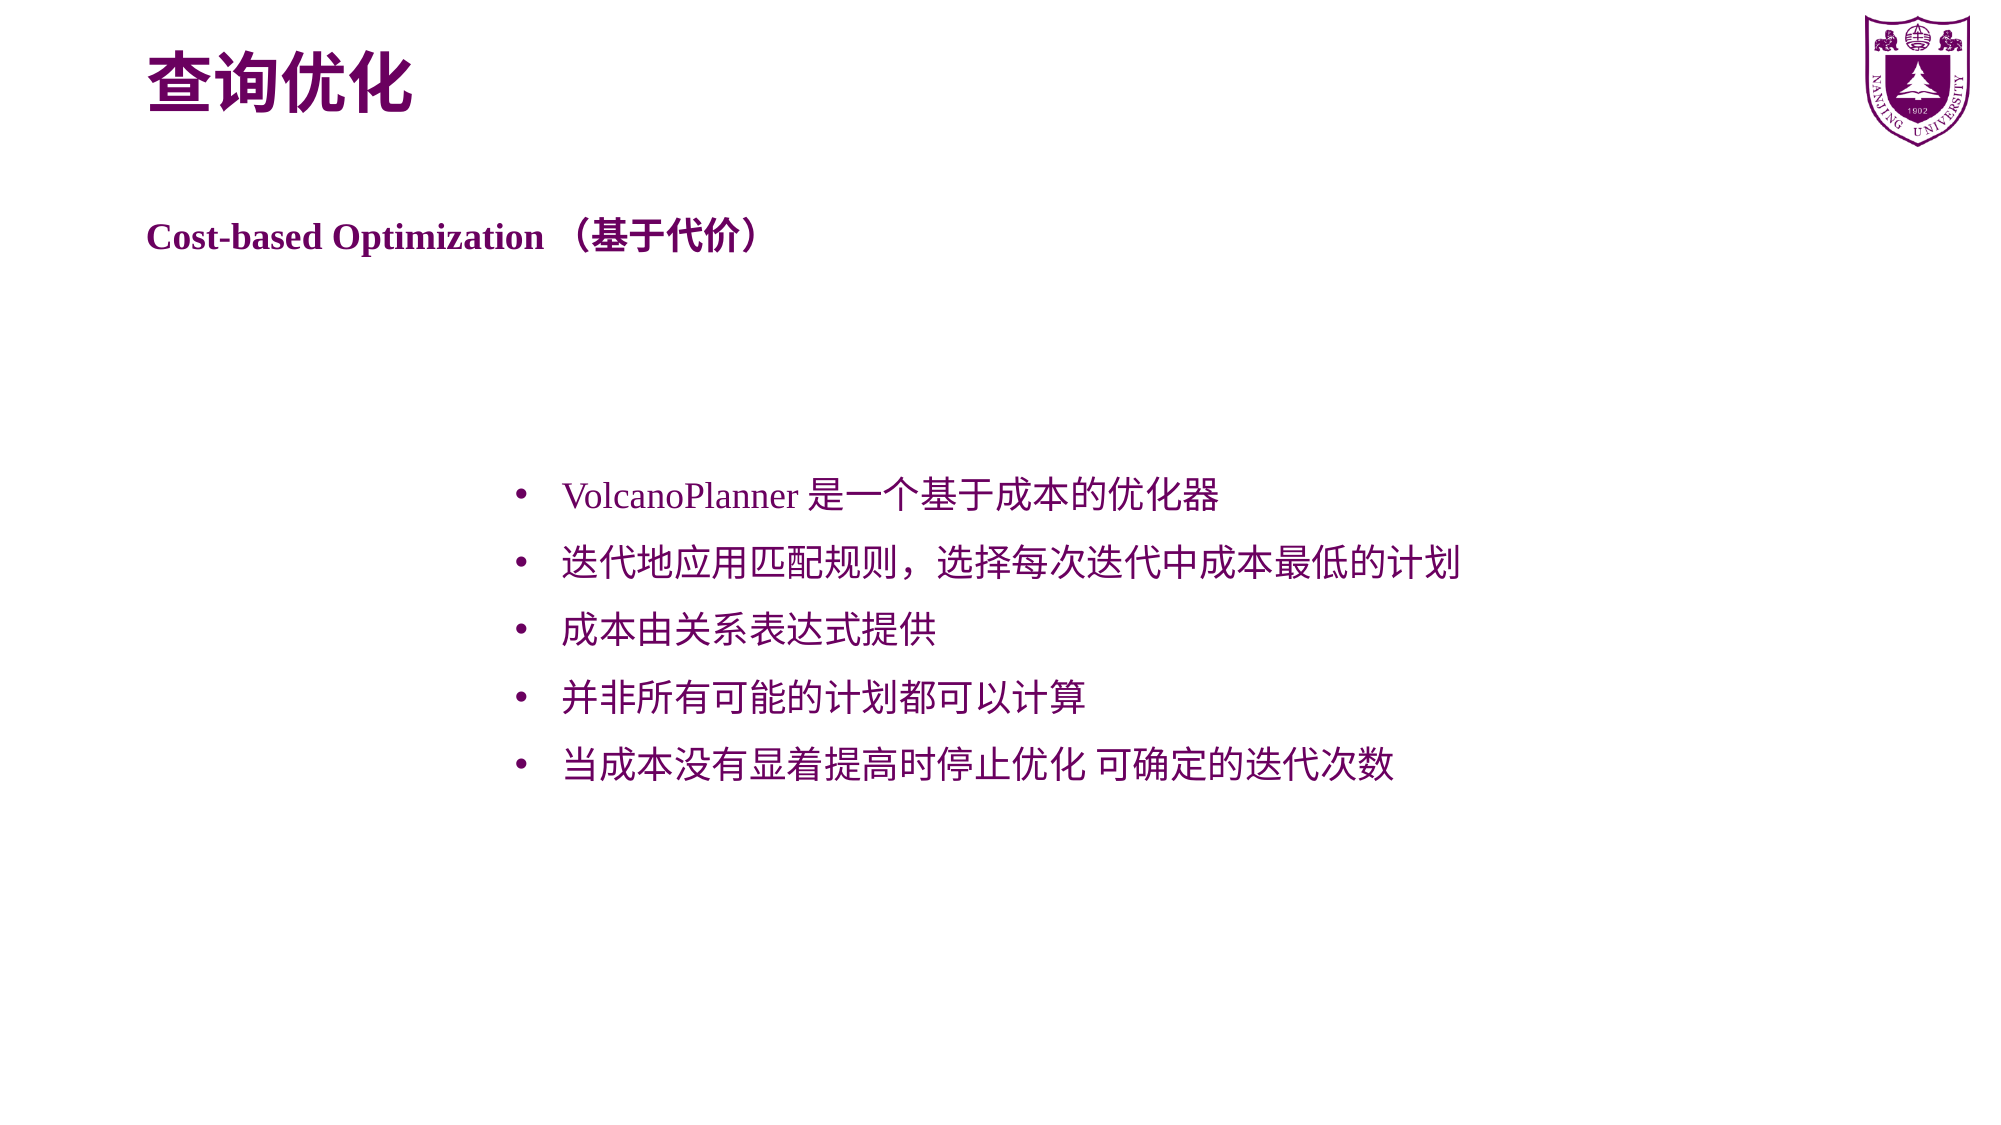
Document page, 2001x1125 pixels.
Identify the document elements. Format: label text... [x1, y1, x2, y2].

text_box Cost-based Optimization（基于代价） [131, 205, 794, 265]
text_box VolcanoPlanner是一个基于成本的优化器 迭代地应用匹配规则，选择每次迭代中成本最低的计划 成本由关系表达式提供 并非所有可能的计划都可以计算 当成本没有显着提高时停止优化 可确定的迭代次数 [500, 441, 1500, 794]
text_box 查询优化 [132, 33, 1283, 128]
picture [1865, 15, 1970, 147]
